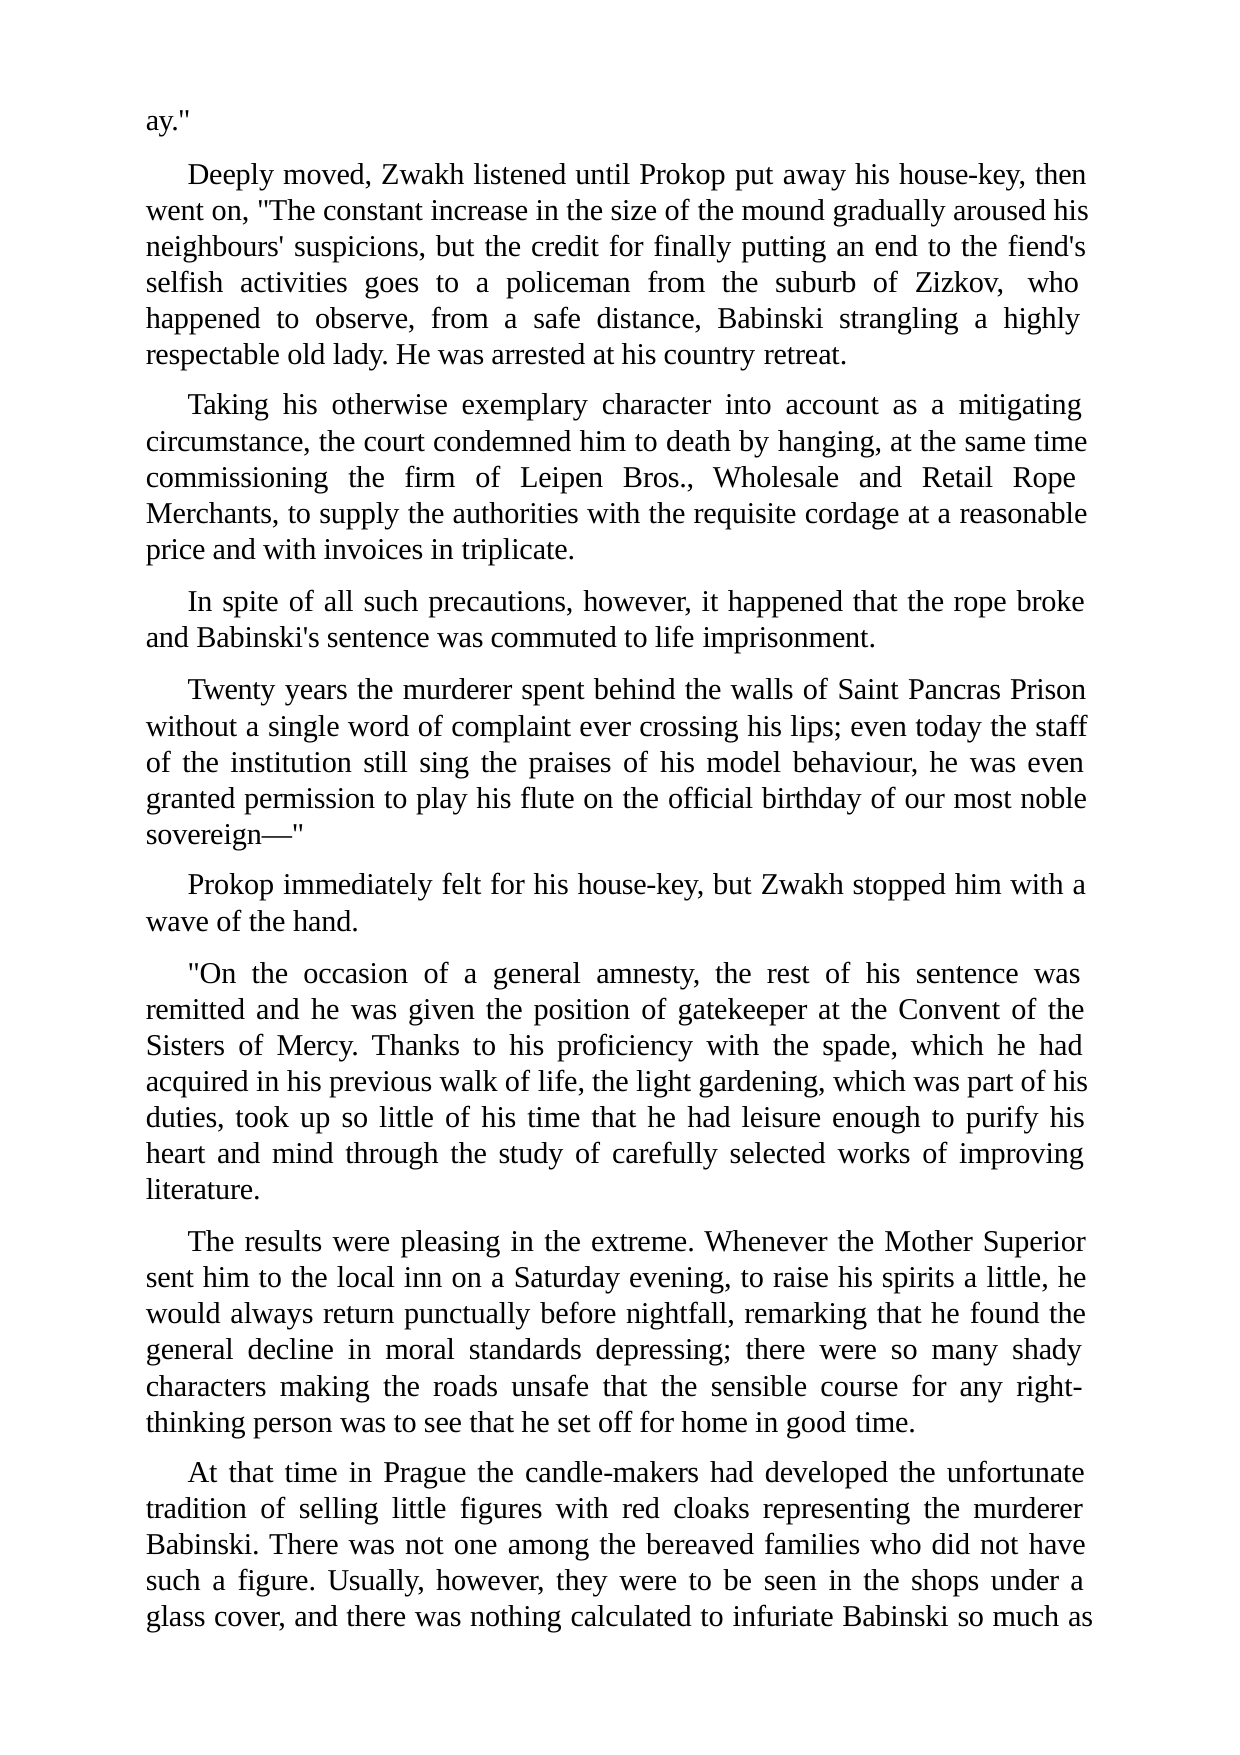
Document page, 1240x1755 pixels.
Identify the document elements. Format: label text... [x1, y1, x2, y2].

text_box ay." Deeply moved, Zwakh listened until Prokop put away his house-key, then went on, "The constant increase in the size of the mound gradually aroused his neighbours' suspicions, but the credit for finally putting an end to the fiend's selfish activities goes to a policeman from the suburb of Zizkov, who happened to observe, from a safe distance, Babinski strangling a highly respectable old lady. He was arrested at his country retreat. Taking his otherwise exemplary character into account as a mitigating circumstance, the court condemned him to death by hanging, at the same time commissioning the firm of Leipen Bros., Wholesale and Retail Rope Merchants, to supply the authorities with the requisite cordage at a reasonable price and with invoices in triplicate. In spite of all such precautions, however, it happened that the rope broke and Babinski's sentence was commuted to life imprisonment. Twenty years the murderer spent behind the walls of Saint Pancras Prison without a single word of complaint ever crossing his lips; even today the staff of the institution still sing the praises of his model behaviour, he was even granted permission to play his flute on the official birthday of our most noble sovereign—" Prokop immediately felt for his house-key, but Zwakh stopped him with a wave of the hand. "On the occasion of a general amnesty, the rest of his sentence was remitted and he was given the position of gatekeeper at the Convent of the Sisters of Mercy. Thanks to his proficiency with the spade, which he had acquired in his previous walk of life, the light gardening, which was part of his duties, took up so little of his time that he had leisure enough to purify his heart and mind through the study of carefully selected works of improving literature. The results were pleasing in the extreme. Whenever the Mother Superior sent him to the local inn on a Saturday evening, to raise his spirits a little, he would always return punctually before nightfall, remarking that he found the general decline in moral standards depressing; there were so many shady characters making the roads unsafe that the sensible course for any right- thinking person was to see that he set off for home in good time. At that time in Prague the candle-makers had developed the unfortunate tradition of selling little figures with red cloaks representing the murderer Babinski. There was not one among the bereaved families who did not have such a figure. Usually, however, they were to be seen in the shops under a glass cover, and there was nothing calculated to infuriate Babinski so much as [143, 82, 1097, 1633]
